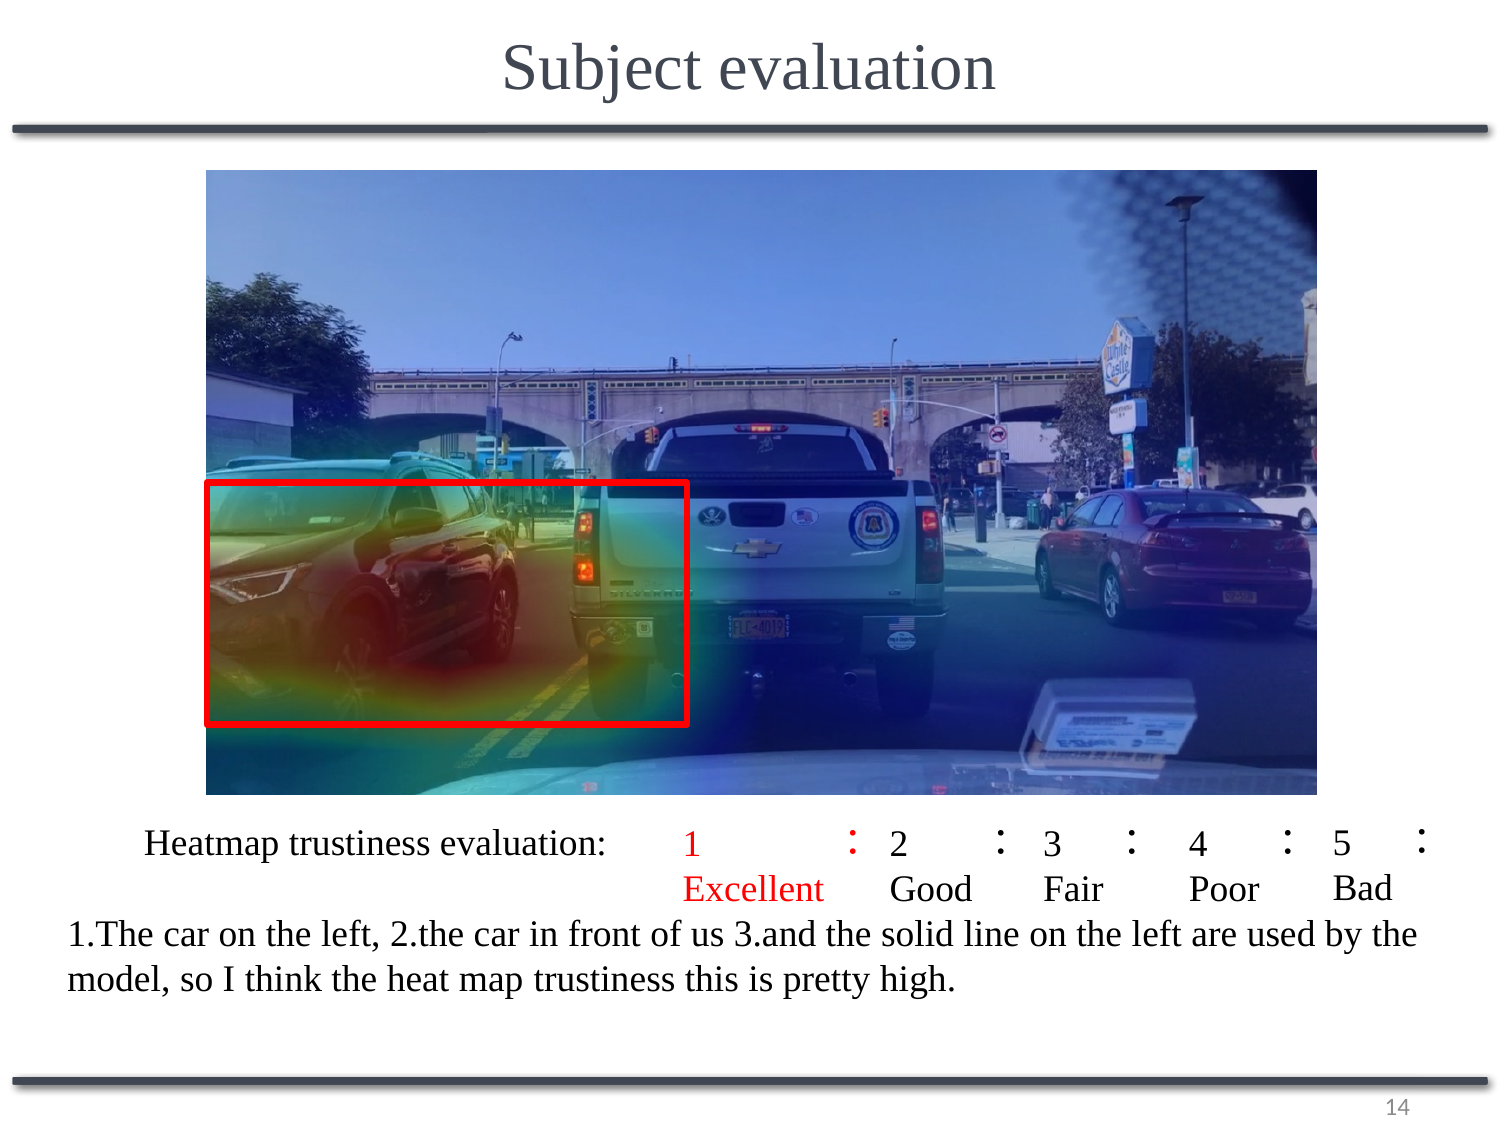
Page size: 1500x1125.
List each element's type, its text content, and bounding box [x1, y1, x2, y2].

text_box Heatmap trustiness evaluation: [64, 810, 687, 871]
text_box 1.The car on the left, 2.the car in front of us 3.and the solid line on the left are used by the model, so I think the heat map trustiness this is pretty high. [52, 901, 1500, 1007]
slide_number 14 [1074, 1093, 1425, 1119]
text_box 5：Bad [1317, 810, 1465, 871]
title Subject evaluation [75, 12, 1425, 113]
text_box 2：Good [874, 811, 1045, 872]
text_box 3：Fair [1045, 811, 1174, 871]
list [206, 170, 1318, 796]
text_box 1：Excellent [667, 811, 874, 872]
text_box 4：Poor [1174, 811, 1331, 871]
